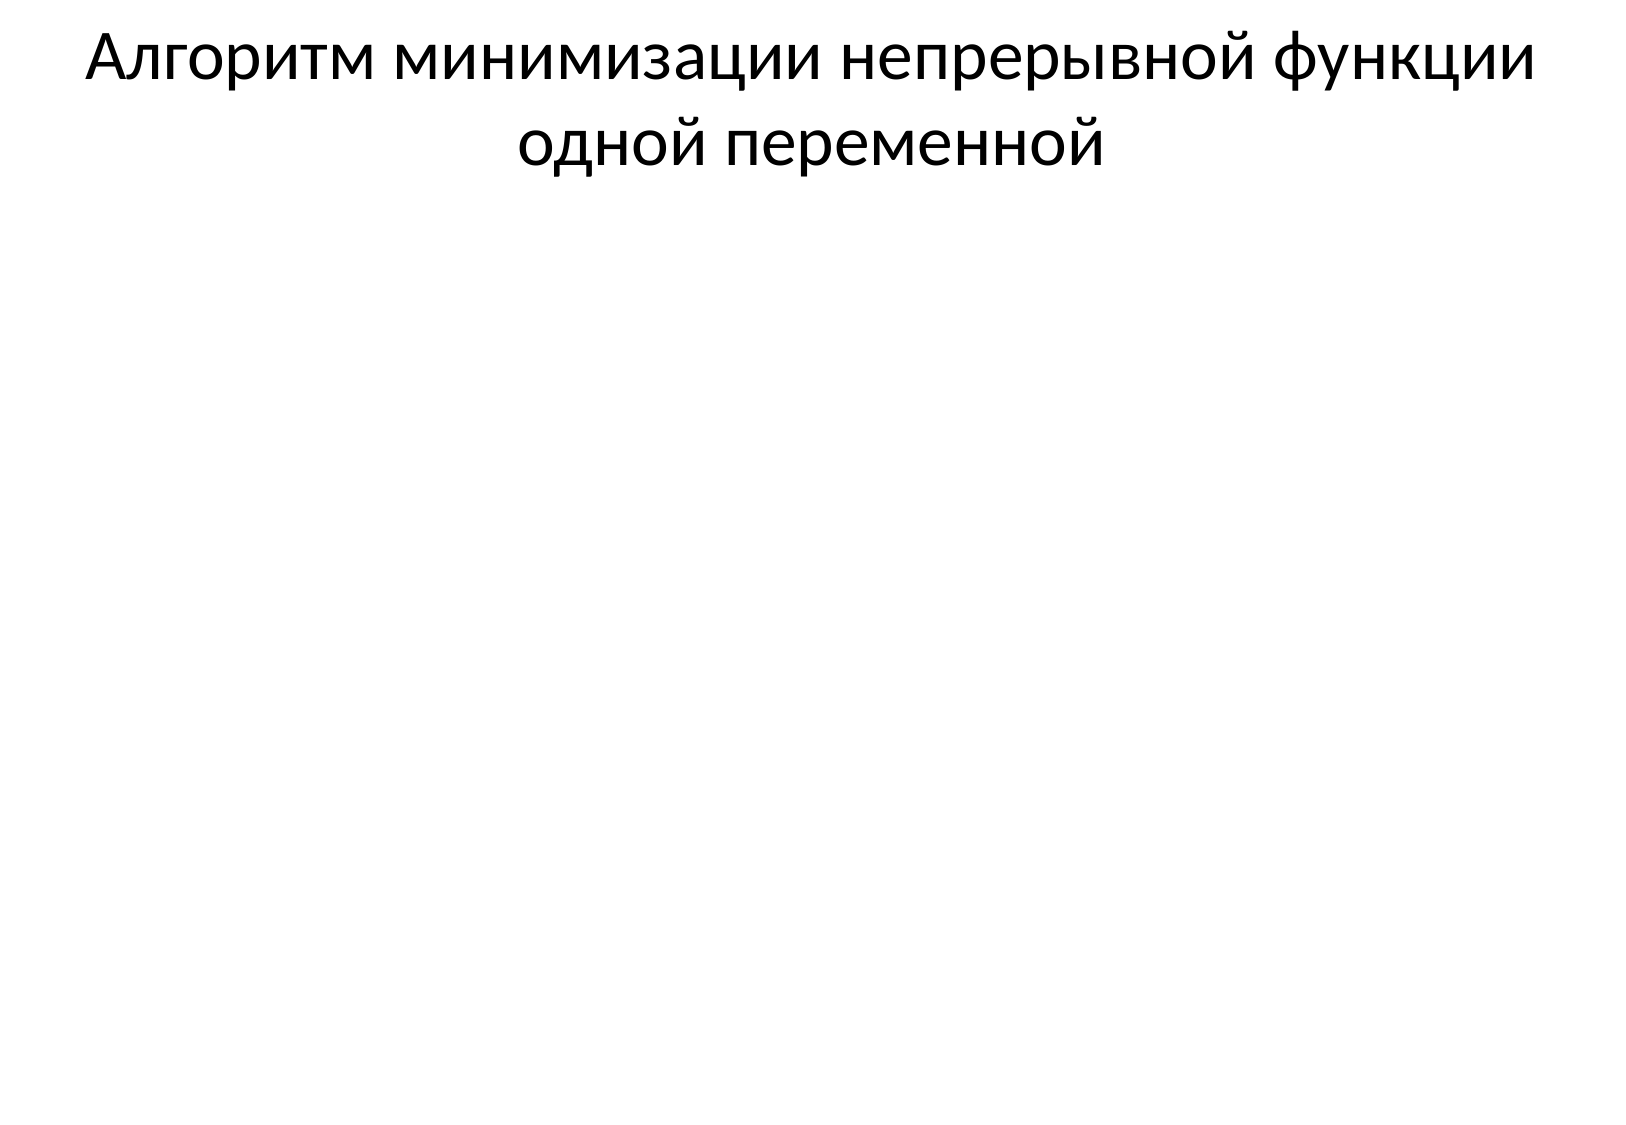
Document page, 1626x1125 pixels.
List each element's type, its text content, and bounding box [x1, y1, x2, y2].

title Алгоритм минимизации непрерывной функции одной переменной [0, 0, 1625, 188]
